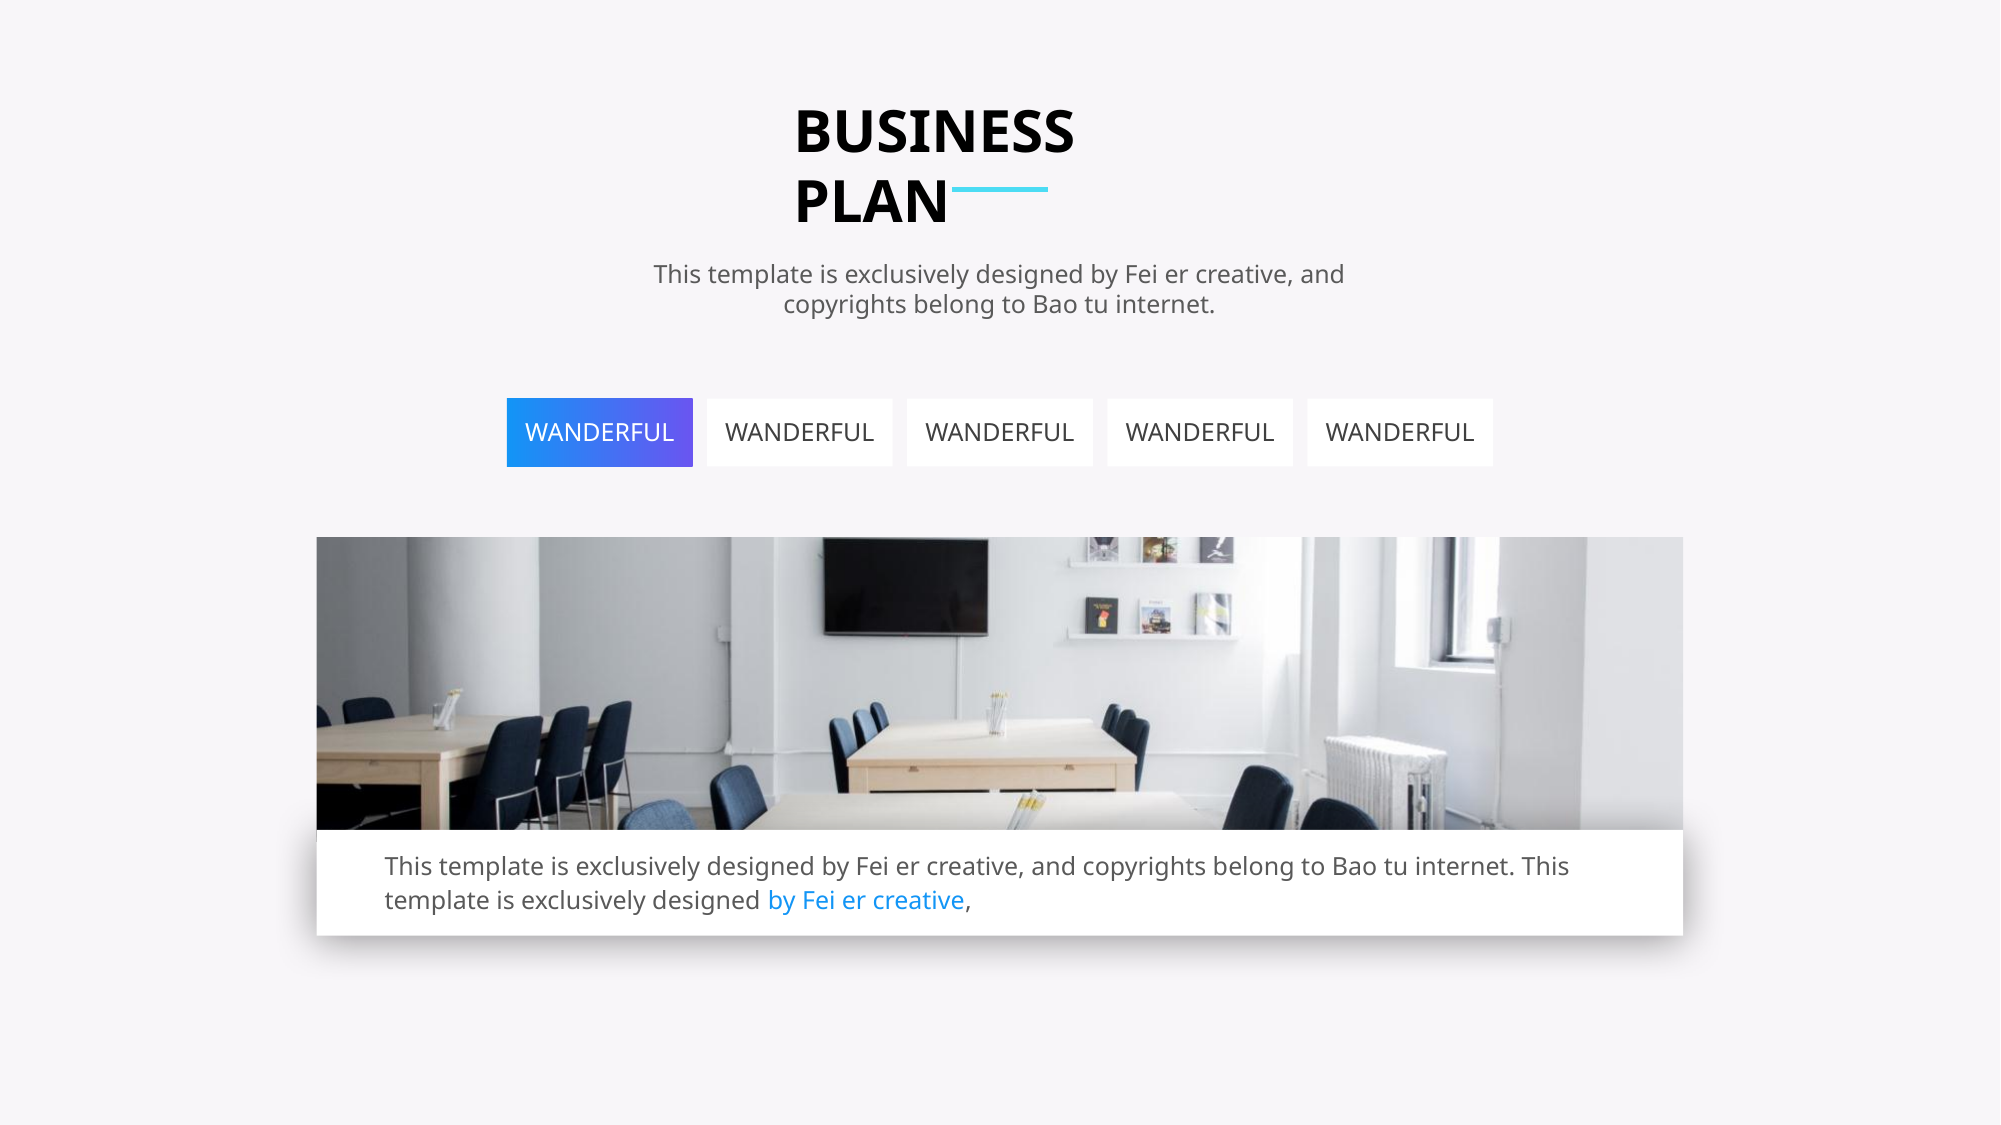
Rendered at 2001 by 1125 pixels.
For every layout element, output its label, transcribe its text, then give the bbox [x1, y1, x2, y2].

text_box WANDERFUL [1107, 408, 1293, 454]
text_box [0, 0, 2000, 1125]
text_box WANDERFUL [907, 408, 1093, 454]
text_box [316, 842, 1684, 937]
text_box [706, 398, 894, 467]
picture [316, 537, 1684, 842]
text_box BUSINESS PLAN [778, 86, 1222, 242]
text_box [906, 398, 1094, 467]
text_box WANDERFUL [506, 408, 693, 454]
text_box [1306, 398, 1494, 467]
text_box WANDERFUL [1307, 408, 1494, 454]
text_box This template is exclusively designed by Fei er creative, and copyrights belong to Bao tu internet. This template is exclusively designed by Fei er creative, [369, 842, 1634, 923]
text_box [506, 398, 694, 467]
text_box [1106, 398, 1294, 467]
text_box This template is exclusively designed by Fei er creative, and copyrights belong to Bao tu internet. [620, 251, 1380, 326]
text_box WANDERFUL [707, 408, 893, 454]
